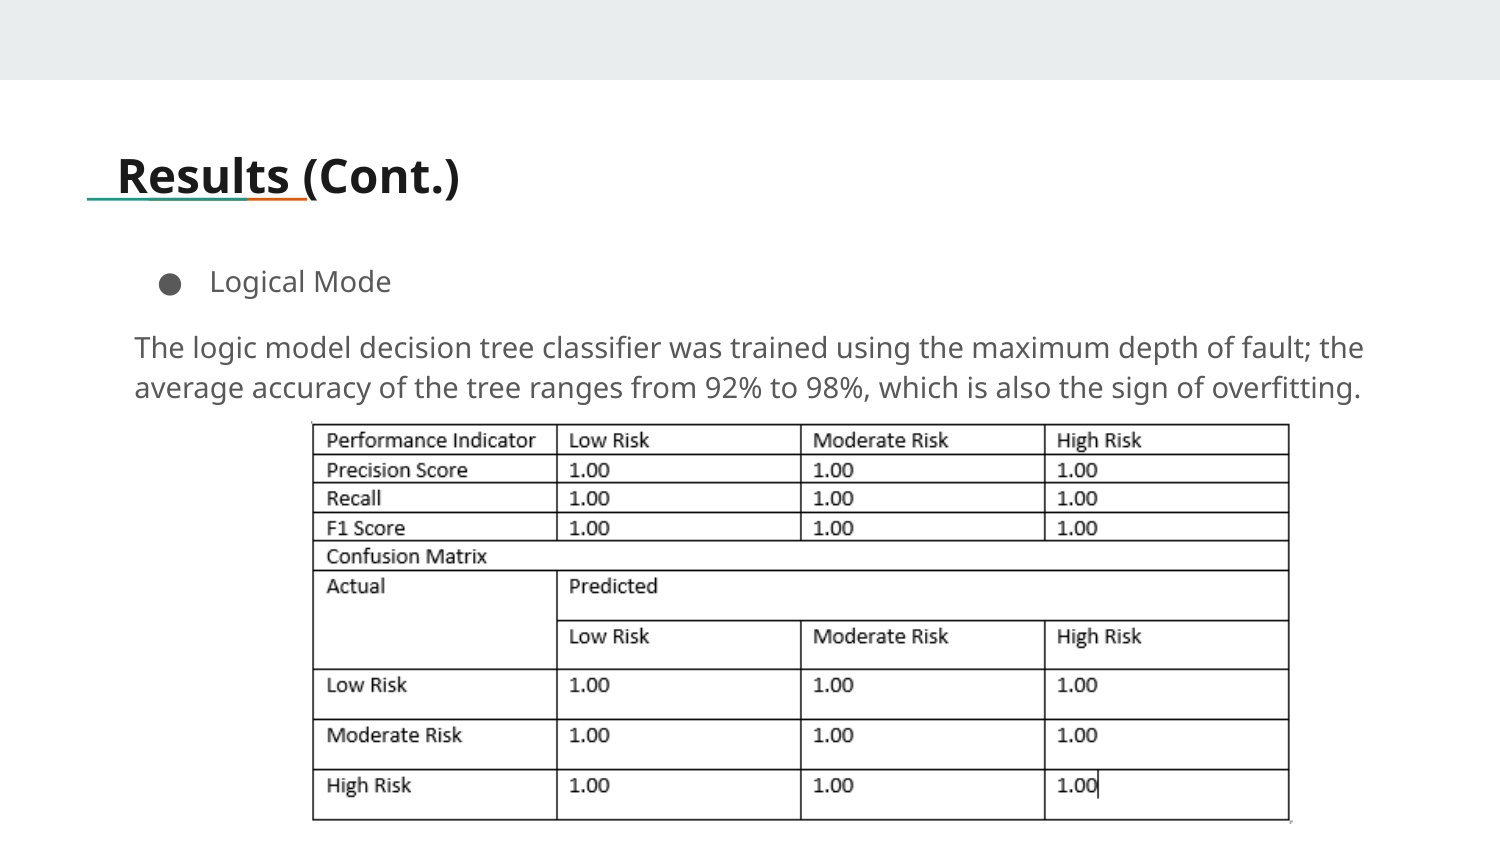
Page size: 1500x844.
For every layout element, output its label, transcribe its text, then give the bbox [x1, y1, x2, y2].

title Results (Cont.) [101, 130, 1363, 219]
picture [311, 421, 1294, 824]
list Logical Mode The logic model decision tree classifier was trained using the maximum depth of fault; the average accuracy of the tree ranges from 92% to 98%, which is also the sign of overfitting. [119, 243, 1381, 769]
